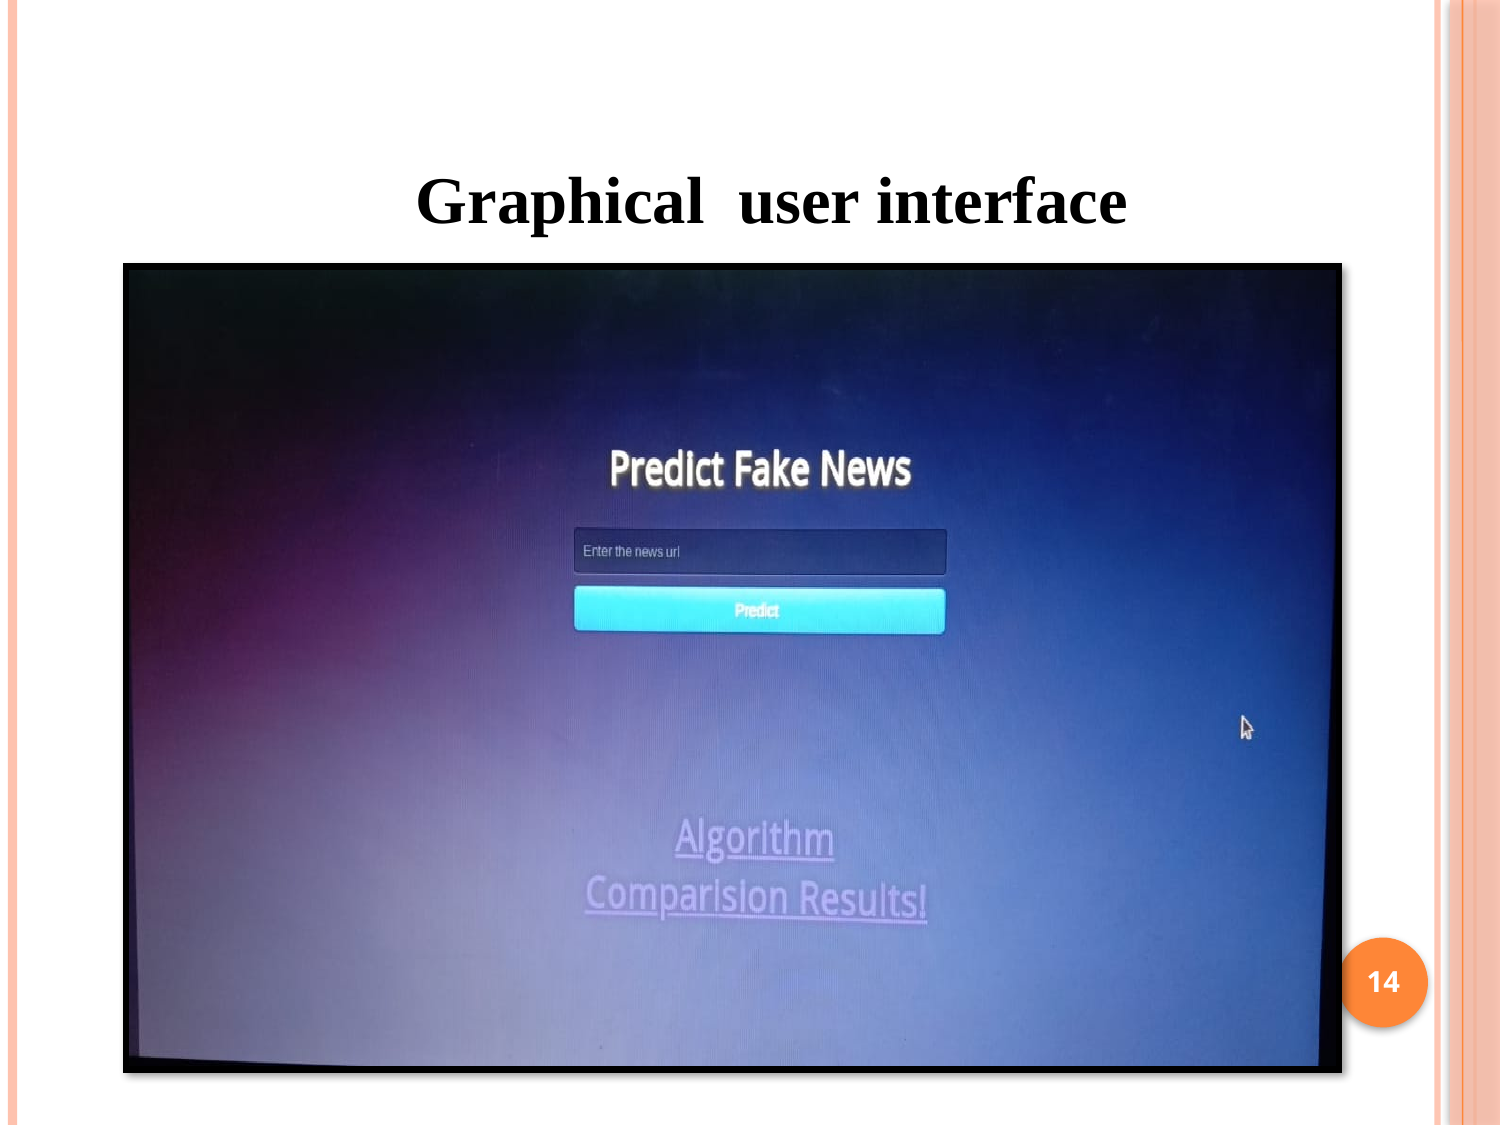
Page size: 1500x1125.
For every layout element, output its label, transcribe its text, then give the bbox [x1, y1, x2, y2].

text_box Graphical user interface [199, 149, 1350, 245]
picture [128, 269, 1337, 1067]
text_box 10 [1352, 940, 1434, 1027]
